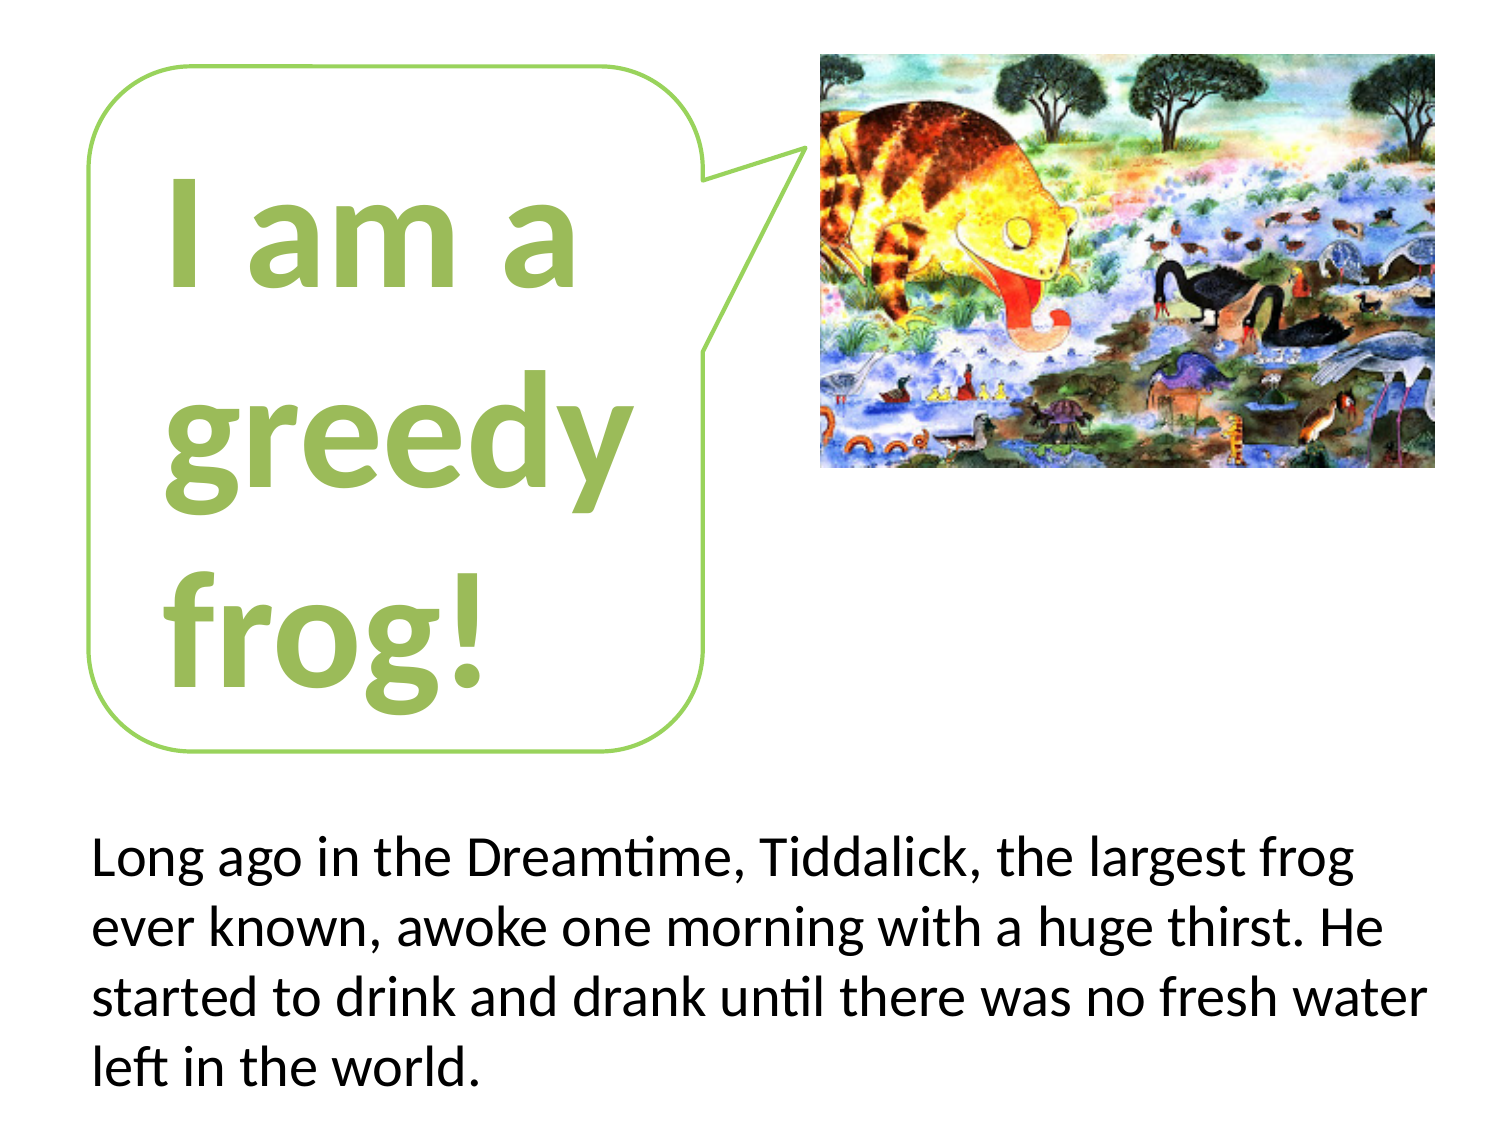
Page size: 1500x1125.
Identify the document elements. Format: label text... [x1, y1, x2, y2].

text_box I am a greedy frog! [147, 113, 691, 735]
picture [820, 54, 1435, 469]
text_box [691, 121, 806, 697]
text_box Long ago in the Dreamtime, Tiddalick, the largest frog ever known, awoke one morning with a huge thirst. He started to drink and drank until there was no fresh water left in the world. [76, 810, 1447, 1125]
text_box [88, 66, 687, 752]
